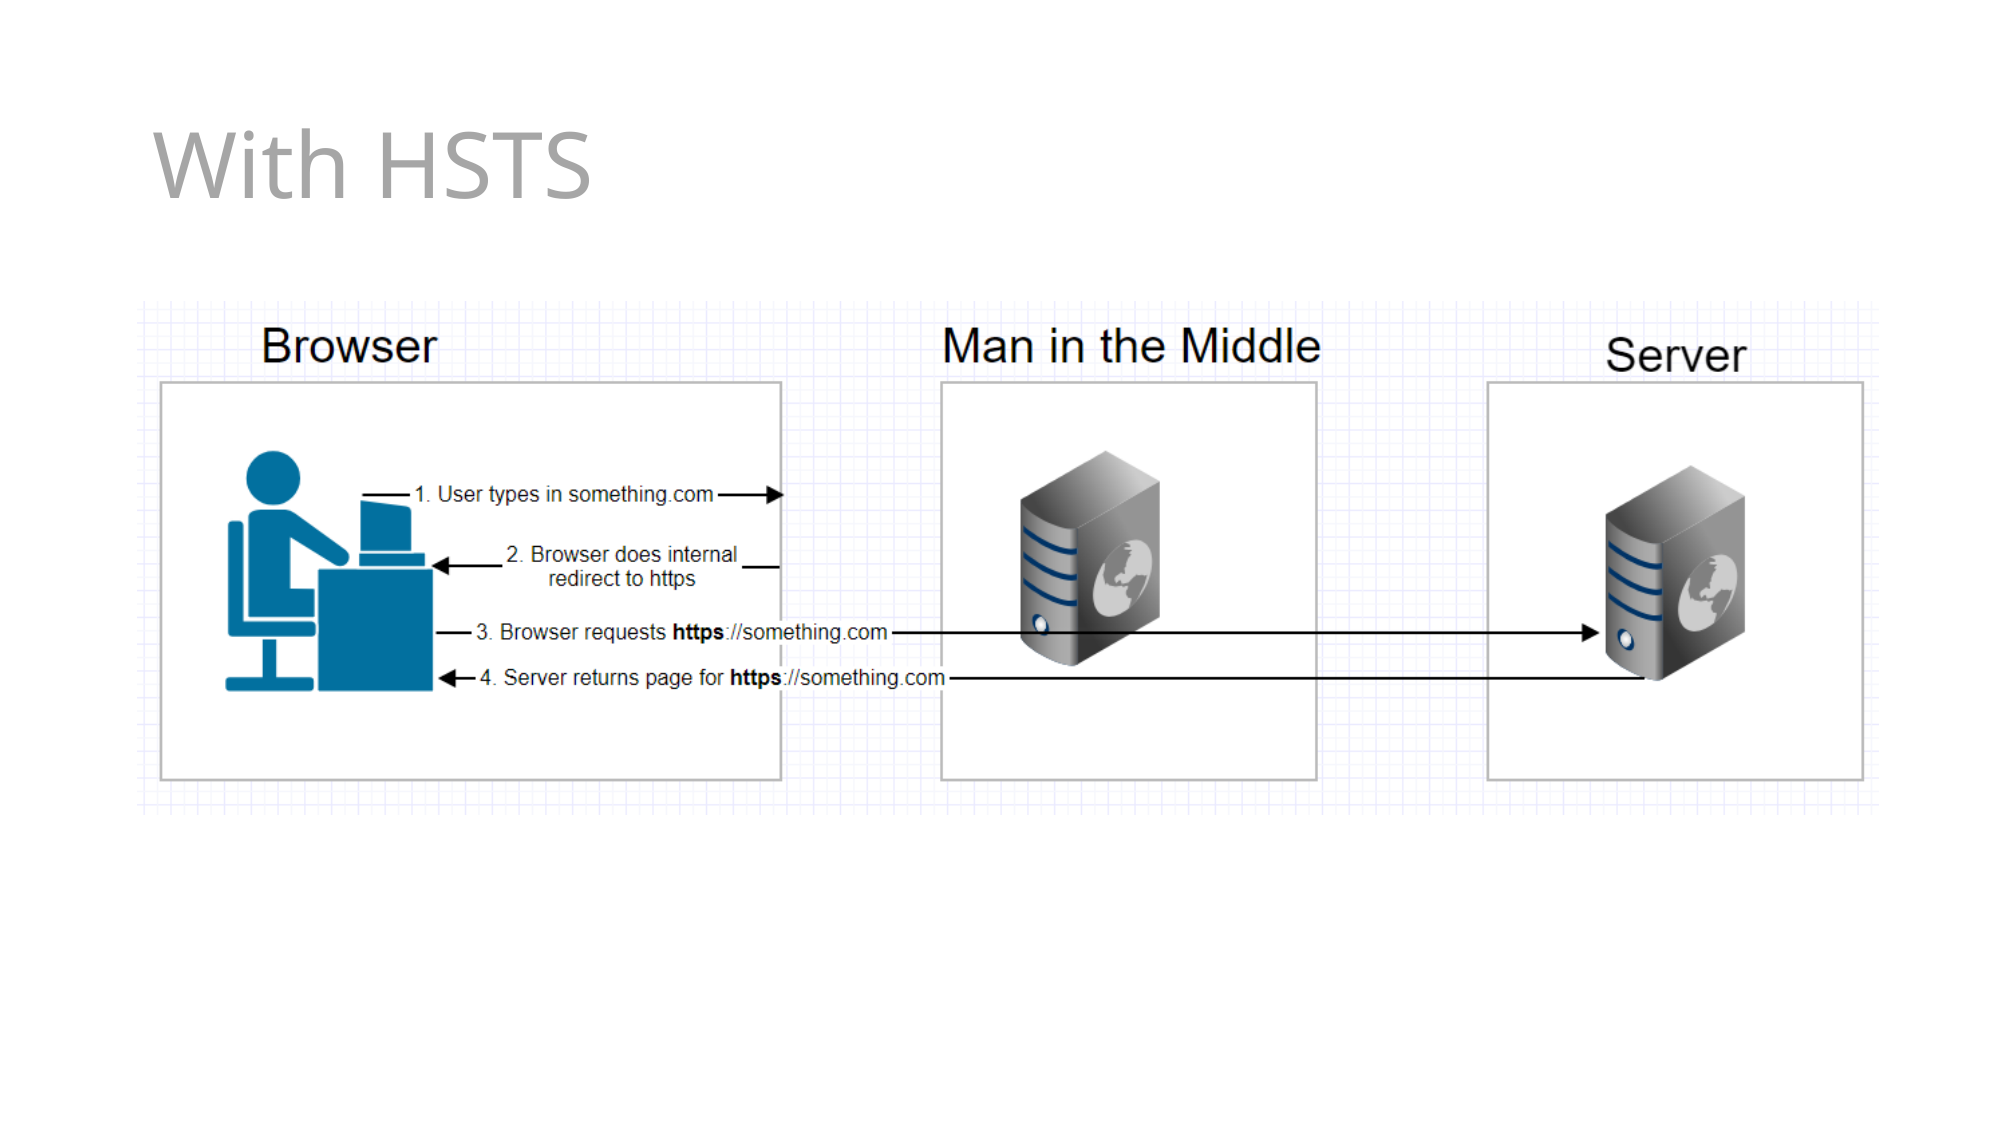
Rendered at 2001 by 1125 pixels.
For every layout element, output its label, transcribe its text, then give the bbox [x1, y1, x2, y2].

title With HSTS [137, 59, 1863, 278]
picture [137, 301, 1879, 815]
